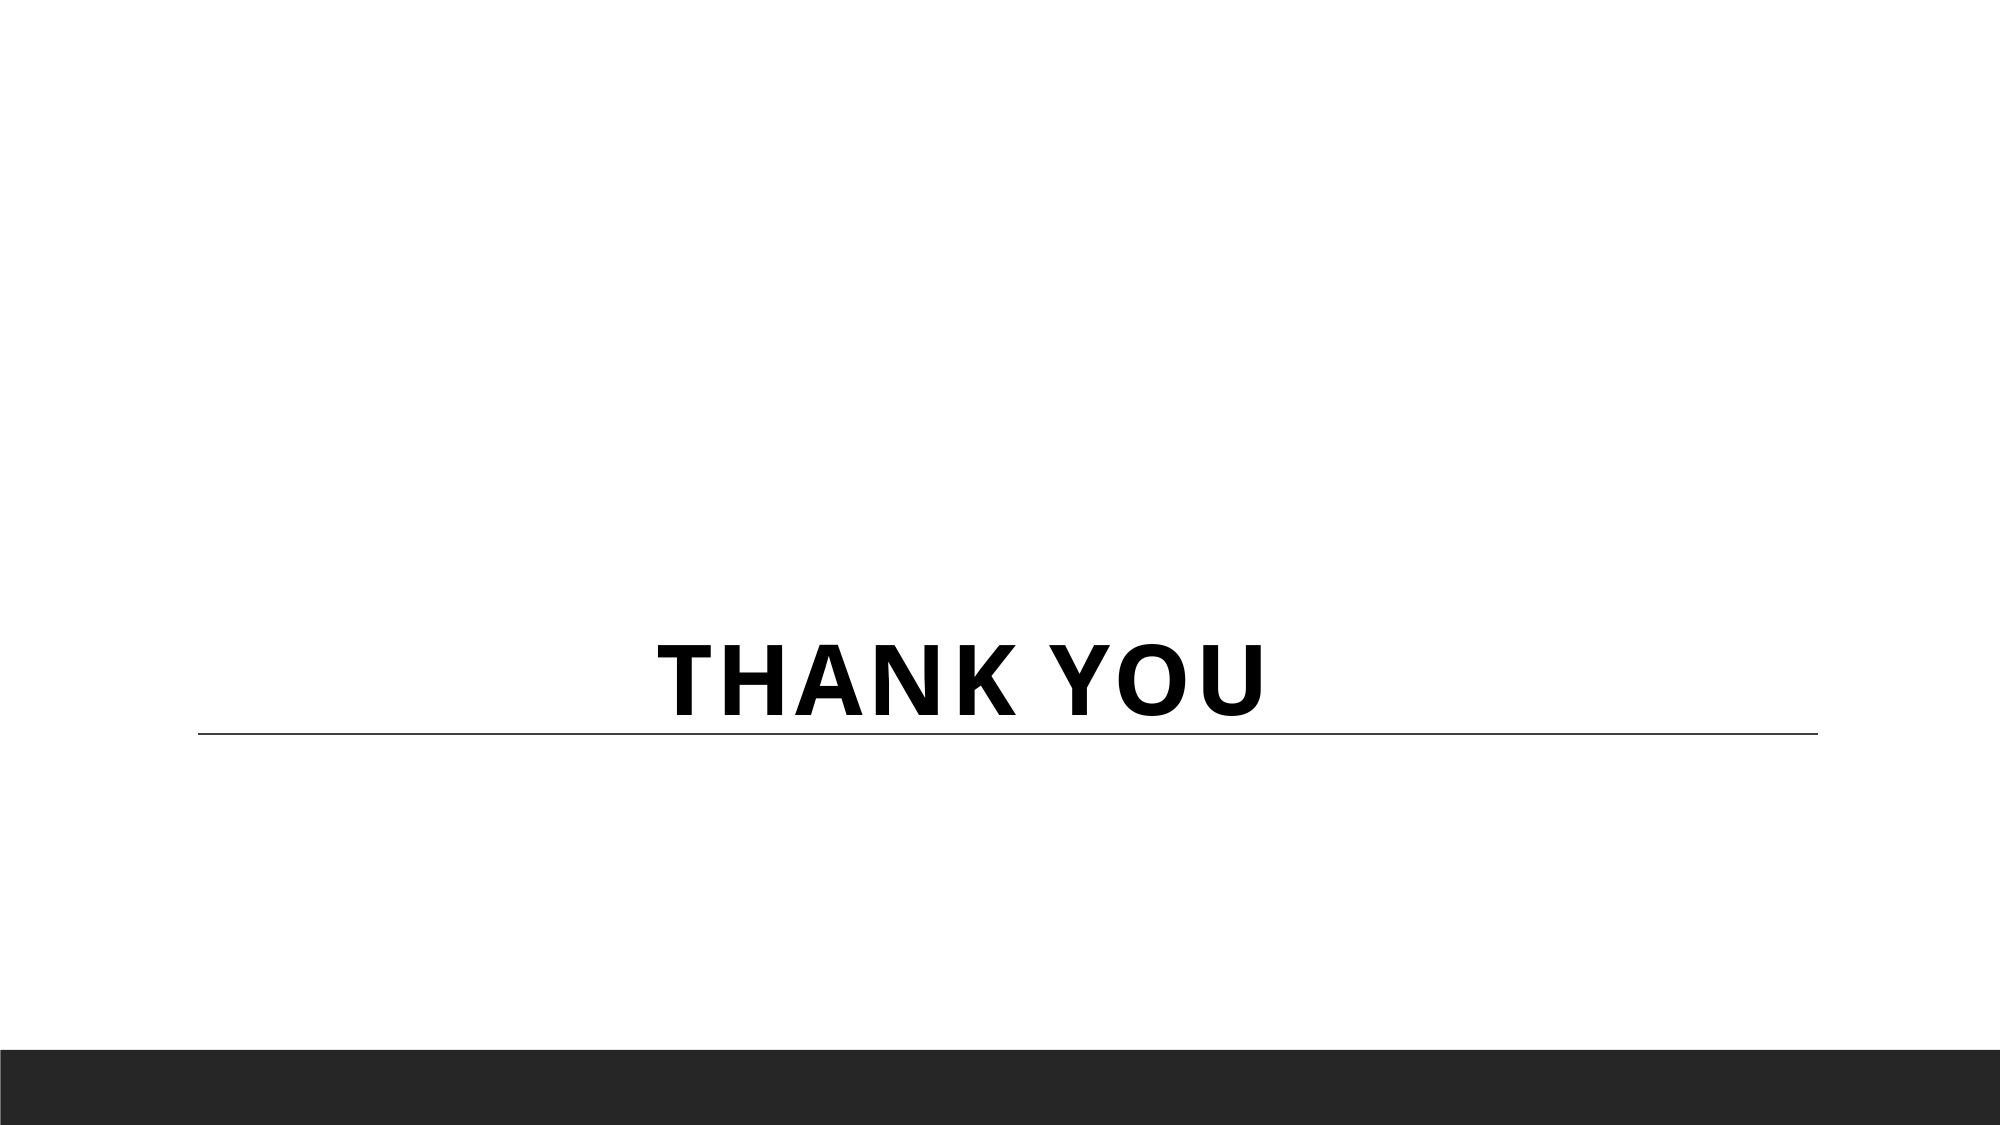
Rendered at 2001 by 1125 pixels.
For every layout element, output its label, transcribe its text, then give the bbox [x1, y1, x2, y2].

subtitle THANK YOU [153, 598, 1804, 786]
